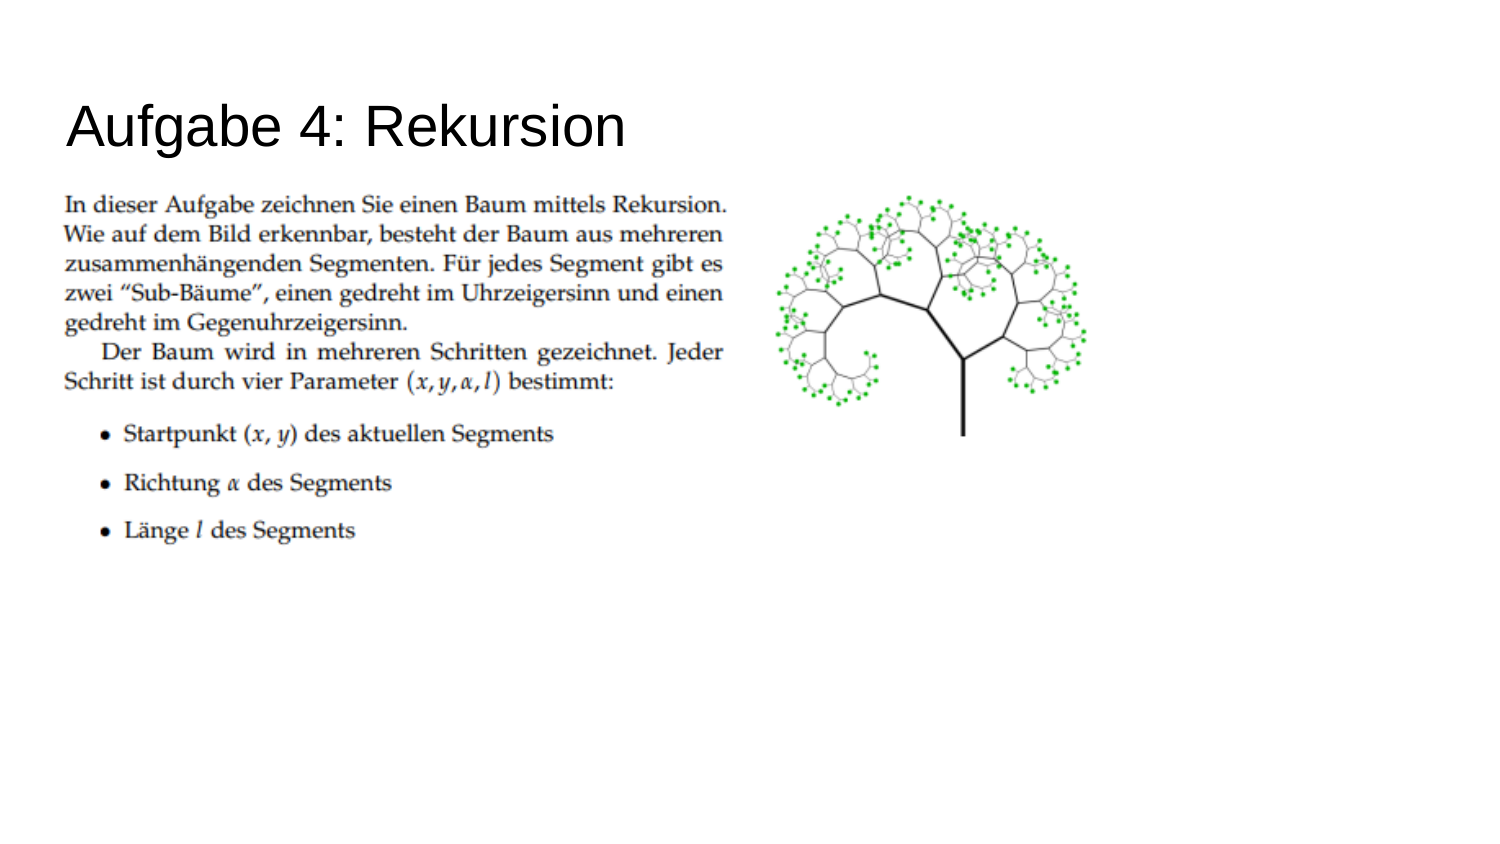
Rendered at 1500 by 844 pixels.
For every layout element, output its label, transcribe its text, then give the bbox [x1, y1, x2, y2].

picture [52, 183, 1135, 562]
title Aufgabe 4: Rekursion [51, 72, 1449, 167]
